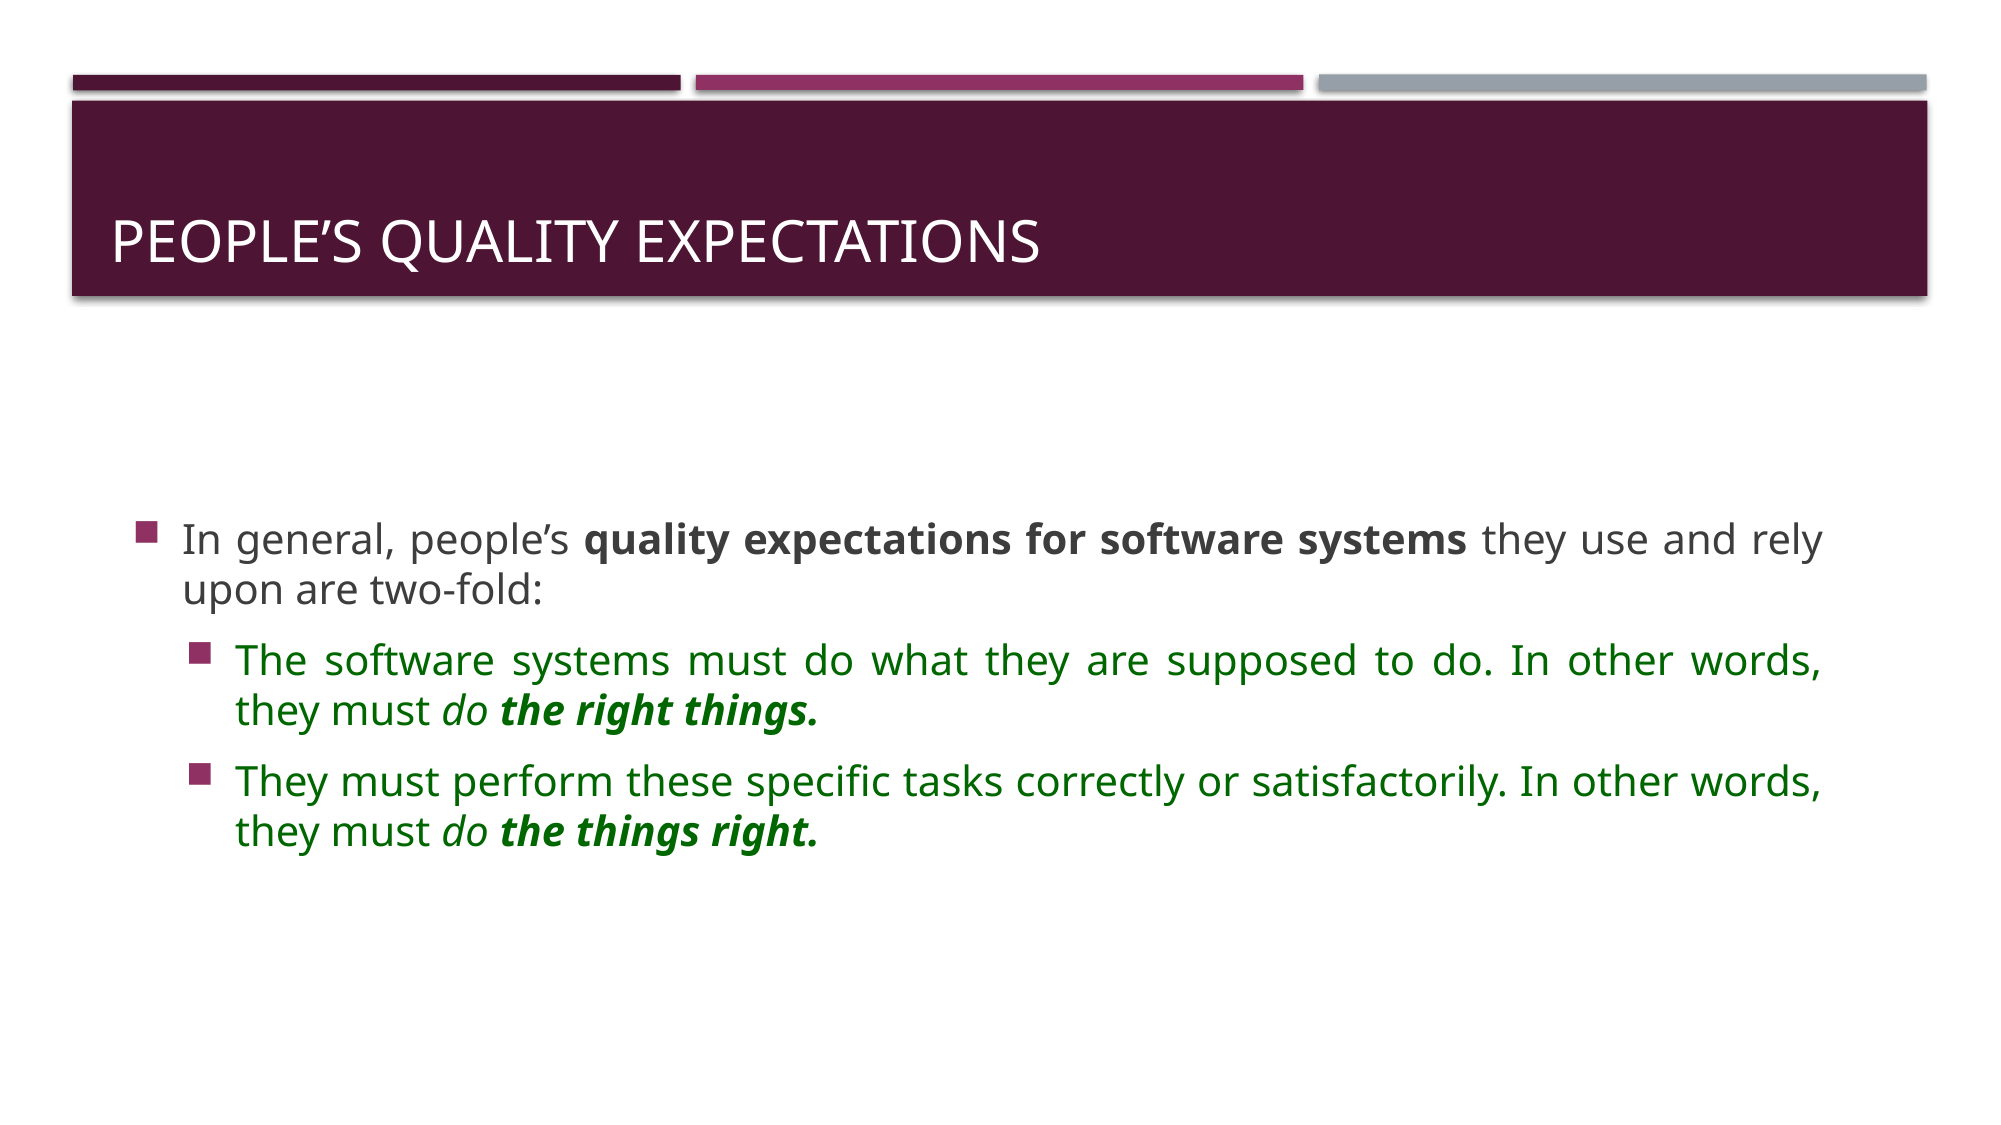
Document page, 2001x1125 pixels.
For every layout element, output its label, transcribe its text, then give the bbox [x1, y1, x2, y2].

list In general, people’s quality expectations for software systems they use and rely upon are two-fold: The software systems must do what they are supposed to do. In other words, they must do the right things. They must perform these specific tasks correctly or satisfactorily. In other words, they must do the things right. [116, 350, 1839, 1017]
title People’s Quality Expectations [95, 115, 1905, 282]
